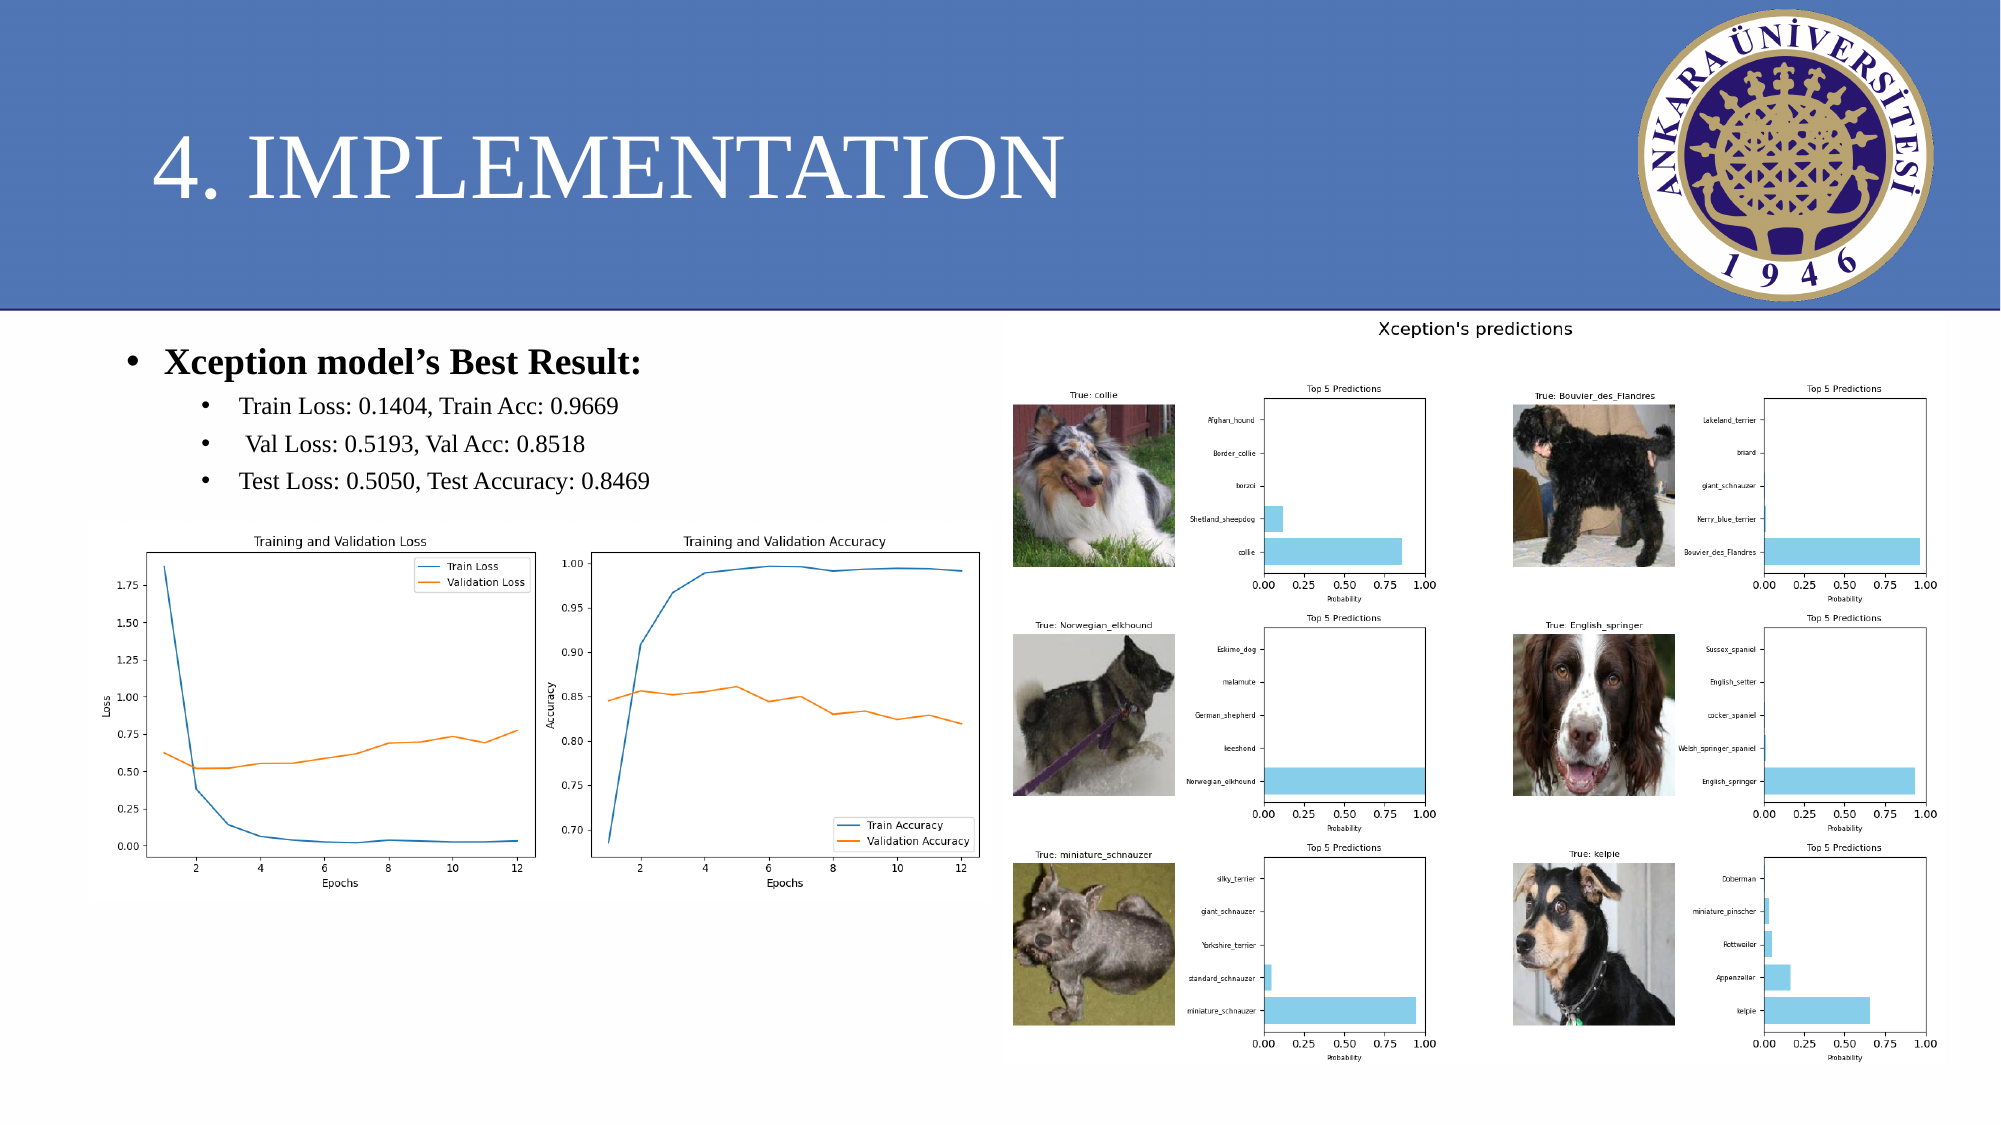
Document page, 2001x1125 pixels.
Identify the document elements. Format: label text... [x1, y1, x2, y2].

picture [0, 0, 2001, 1125]
list Xception model’s Best Result: Train Loss: 0.1404, Train Acc: 0.9669 Val Loss: 0.5193, Val Acc: 0.8518 Test Loss: 0.5050, Test Accuracy: 0.8469 [111, 335, 1004, 523]
title 4. IMPLEMENTATION [137, 59, 1598, 278]
